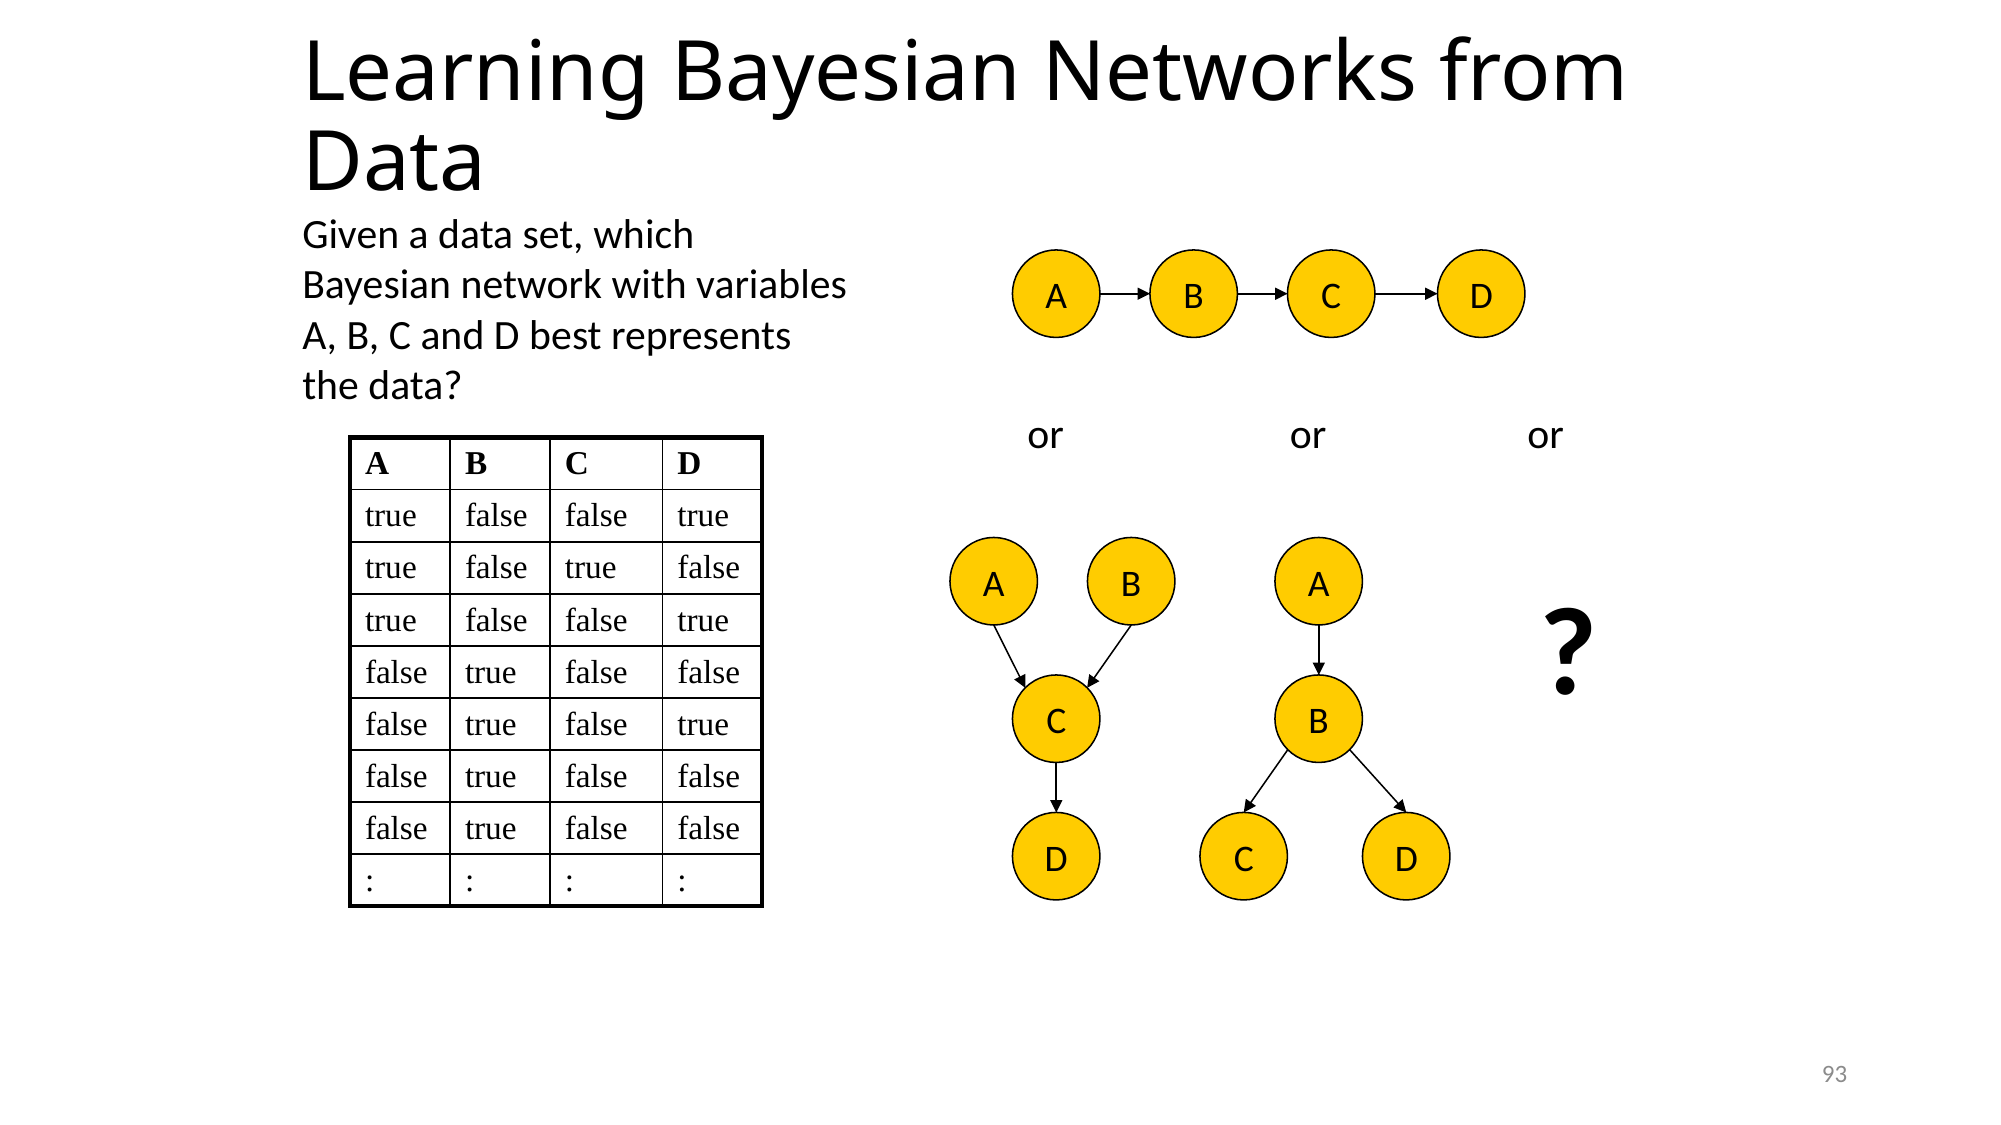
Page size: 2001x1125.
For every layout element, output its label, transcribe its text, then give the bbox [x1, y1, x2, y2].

text_box D [1437, 249, 1525, 338]
table_cell false [663, 751, 760, 801]
table_cell true [451, 647, 549, 697]
table_cell false [352, 699, 449, 749]
table_cell false [551, 803, 662, 853]
table_cell false [551, 595, 662, 645]
table_cell false [663, 803, 760, 853]
table_cell true [352, 595, 449, 645]
text_box D [1012, 812, 1100, 900]
text_box ? [1524, 562, 1600, 728]
table_cell : [451, 855, 549, 904]
table_cell false [551, 699, 662, 749]
table_cell false [352, 647, 449, 697]
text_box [1087, 624, 1132, 688]
table_cell false [451, 543, 549, 593]
text_box Given a data set, which Bayesian network with variables A, B, C and D best represents the data? [287, 199, 863, 415]
text_box C [1287, 249, 1375, 338]
table_header B [451, 440, 549, 489]
table_cell true [663, 490, 760, 541]
title Learning Bayesian Networks from Data [287, 24, 1713, 213]
table_cell true [451, 699, 549, 749]
table_cell false [663, 543, 760, 593]
table_cell false [352, 803, 449, 853]
table_cell true [663, 595, 760, 645]
text_box C [1199, 812, 1288, 900]
table_header D [663, 440, 760, 489]
text_box A [1274, 537, 1363, 625]
text_box or [1012, 399, 1088, 465]
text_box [1349, 749, 1407, 813]
table_cell false [551, 490, 662, 541]
text_box or [1274, 399, 1350, 465]
table_cell false [451, 595, 549, 645]
table_cell false [551, 751, 662, 801]
text_box C [1012, 674, 1100, 763]
table_cell false [663, 647, 760, 697]
table_cell true [451, 803, 549, 853]
table_cell true [551, 543, 662, 593]
table_cell : [352, 855, 449, 904]
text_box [1243, 749, 1288, 813]
table_header C [551, 440, 662, 489]
text_box A [949, 537, 1038, 625]
table_cell false [551, 647, 662, 697]
text_box A [1012, 249, 1100, 338]
table_cell true [352, 490, 449, 541]
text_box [993, 624, 1026, 688]
text_box D [1362, 812, 1450, 900]
table_cell : [551, 855, 662, 904]
table_cell true [352, 543, 449, 593]
table_cell : [663, 855, 760, 904]
text_box B [1149, 249, 1238, 338]
table_cell true [451, 751, 549, 801]
slide_number 93 [1412, 1042, 1863, 1103]
text_box B [1087, 537, 1175, 625]
table_cell true [663, 699, 760, 749]
table_cell false [352, 751, 449, 801]
table_header A [352, 440, 449, 489]
text_box or [1512, 399, 1588, 465]
table_cell false [451, 490, 549, 541]
text_box B [1274, 674, 1363, 763]
